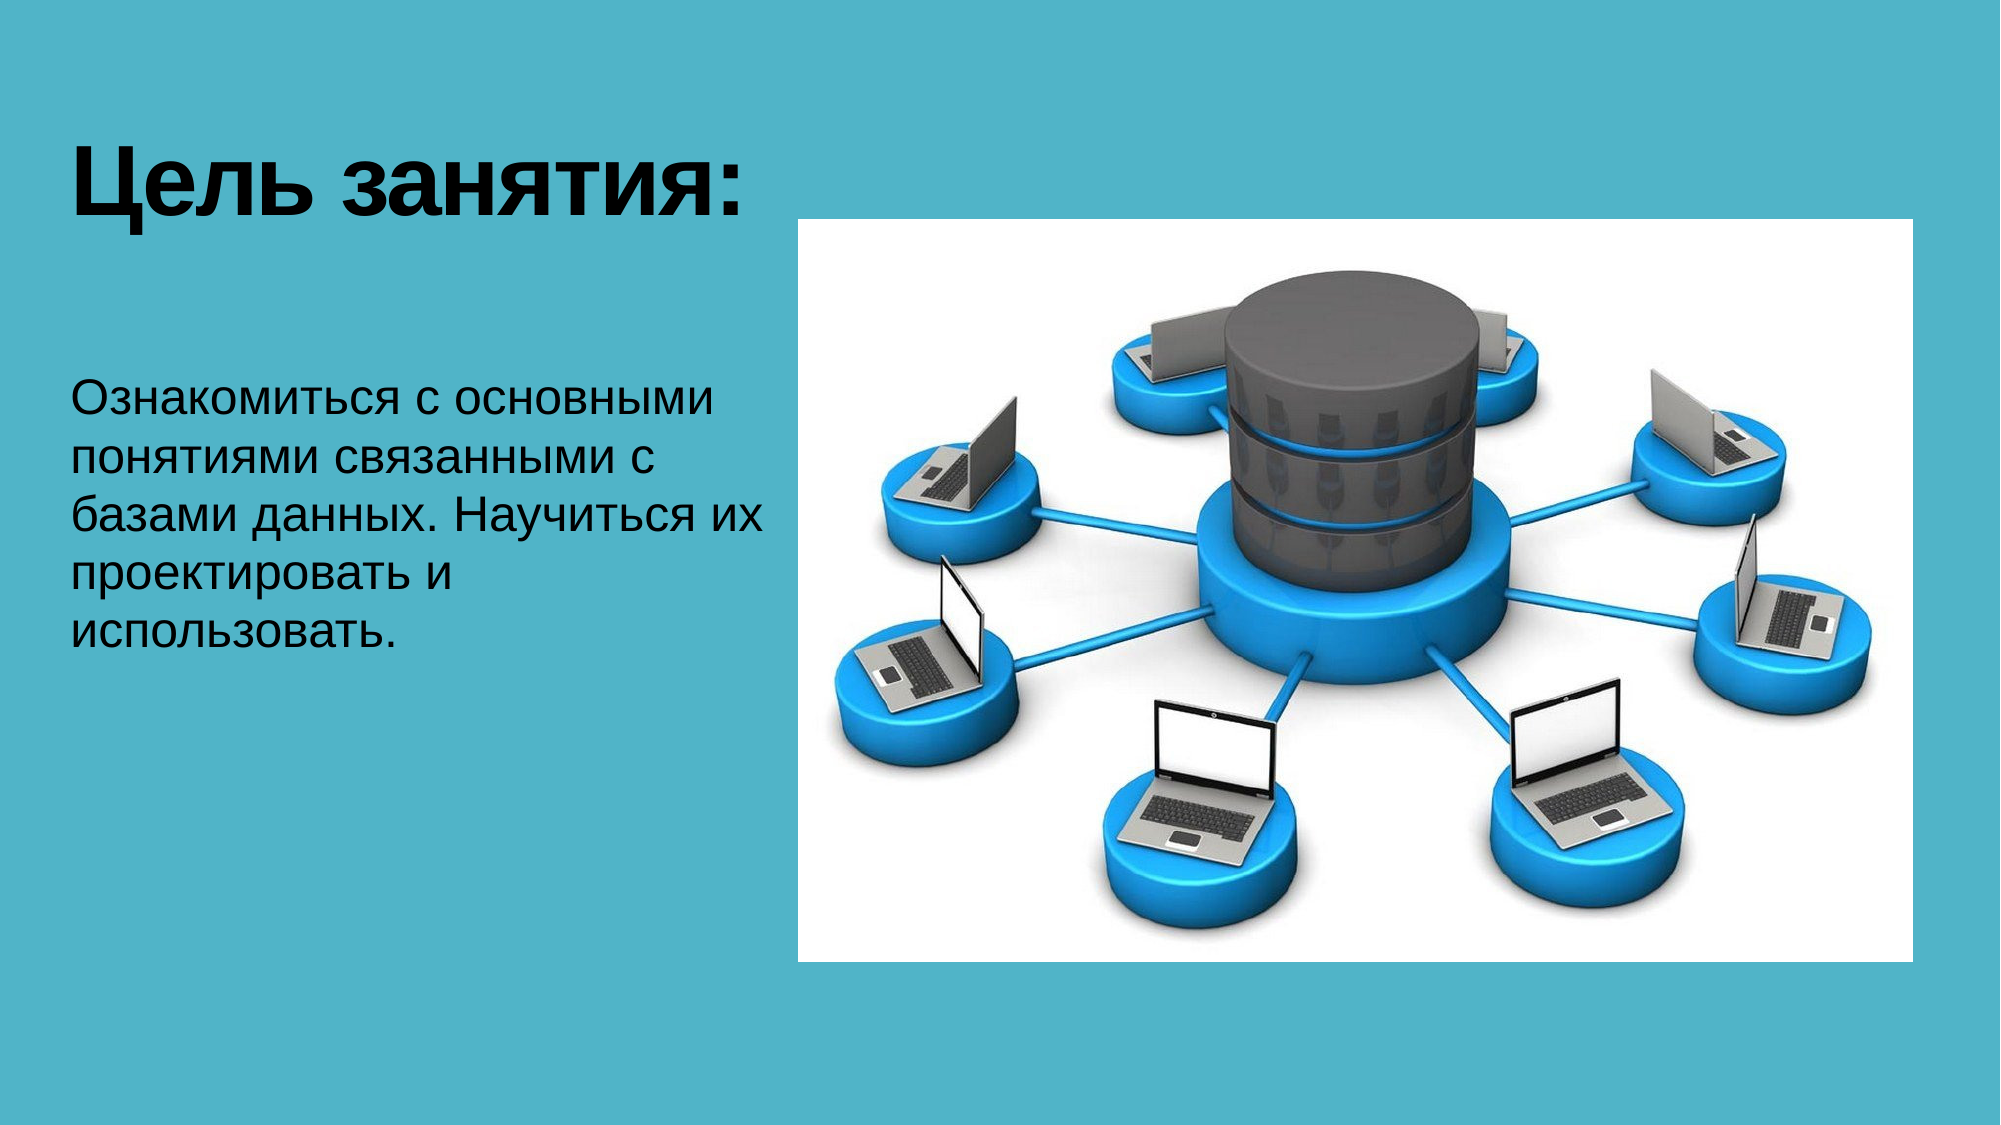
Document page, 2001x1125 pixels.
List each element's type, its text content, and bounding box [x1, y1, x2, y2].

subtitle Ознакомиться с основными понятиями связанными с базами данных. Научиться их проектировать и использовать. [55, 360, 798, 961]
title Цель занятия: [55, 128, 799, 243]
picture [798, 219, 1913, 963]
